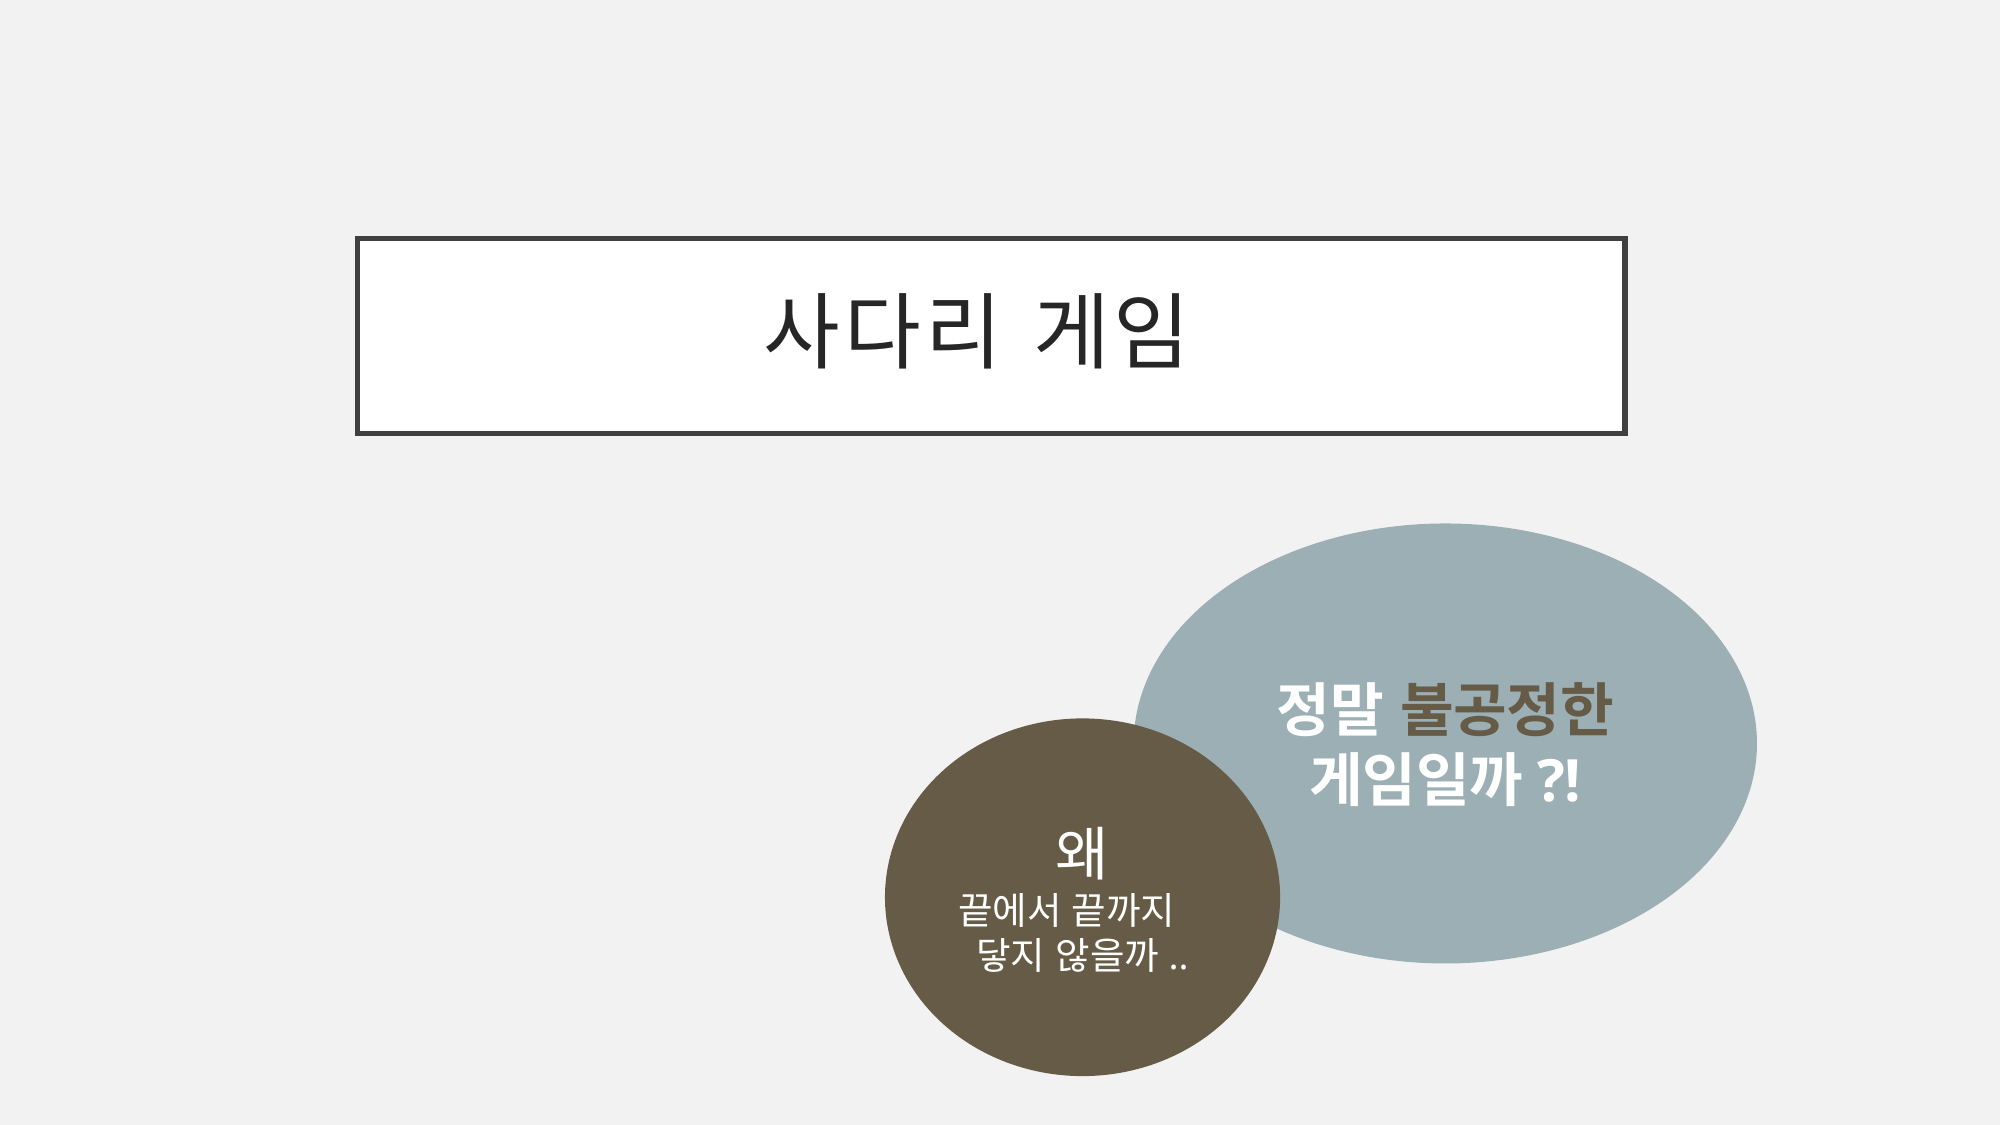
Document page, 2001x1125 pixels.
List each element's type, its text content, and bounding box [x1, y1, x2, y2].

title 사다리 게임 [355, 236, 1628, 436]
text_box 왜 끝에서 끝까지 닿지 않을까.. [883, 717, 1282, 1078]
text_box 정말 불공정한 게임일까?! [1133, 522, 1759, 965]
